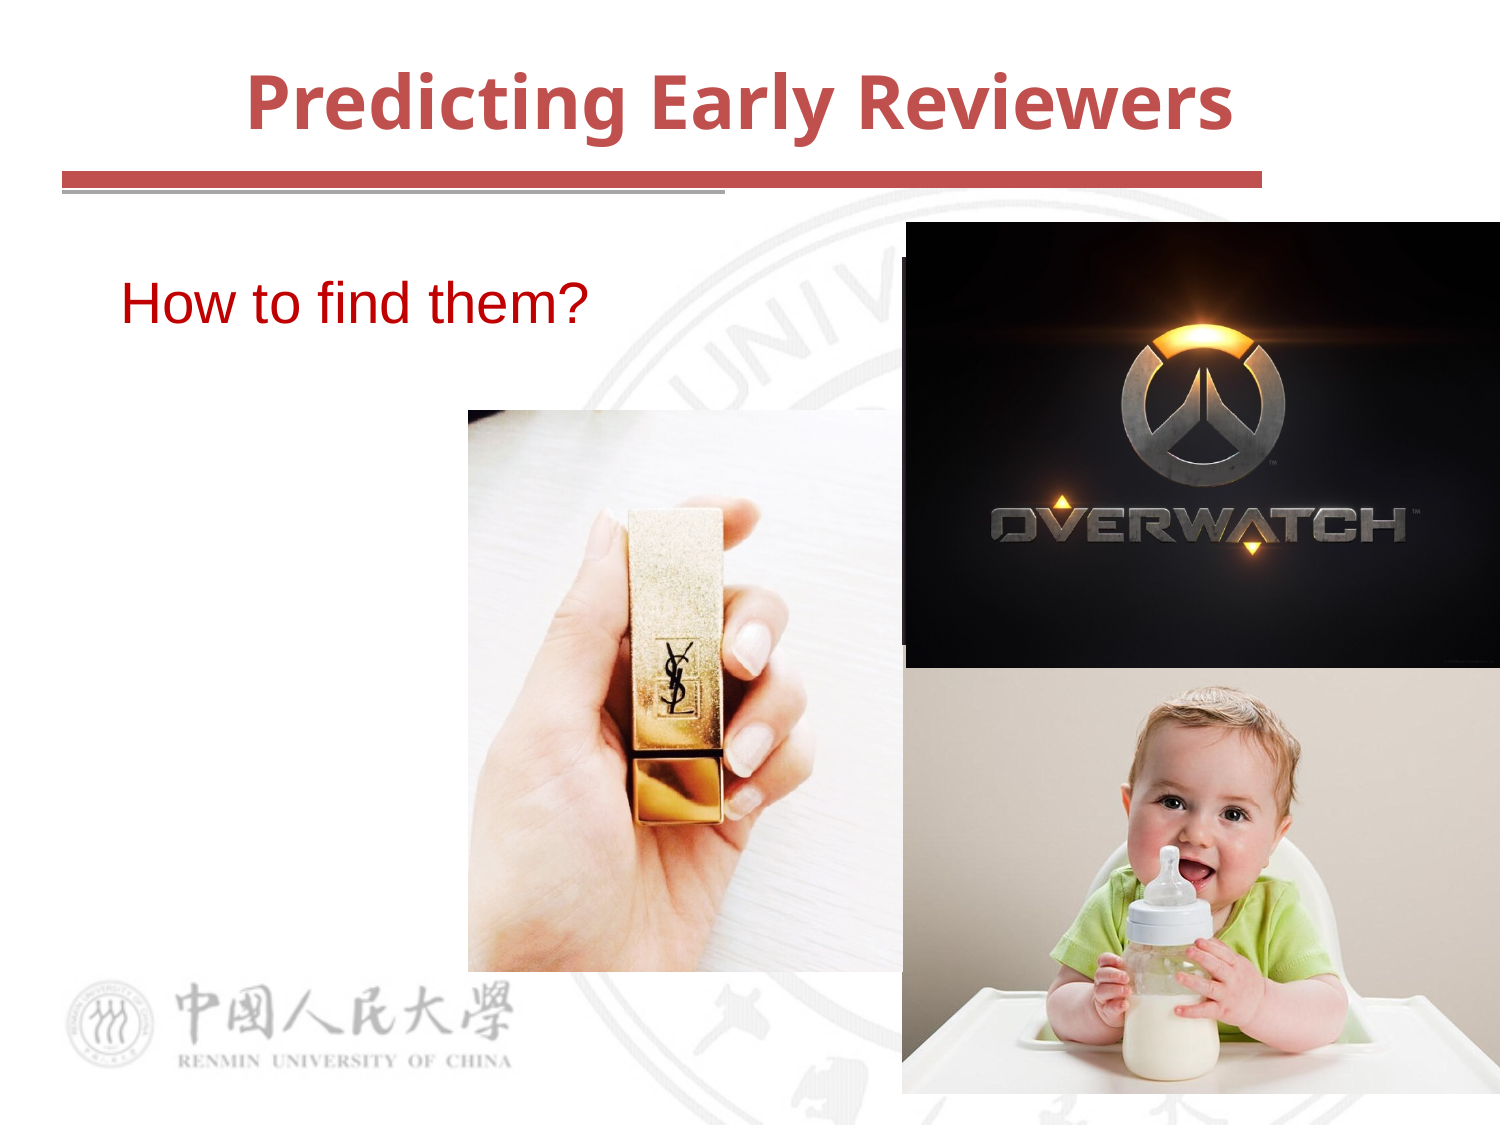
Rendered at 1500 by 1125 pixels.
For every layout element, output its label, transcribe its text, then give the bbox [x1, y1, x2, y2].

text_box How to find them? [105, 257, 622, 343]
picture [0, 0, 1500, 1125]
title Predicting Early Reviewers [74, 37, 1426, 163]
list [468, 409, 903, 972]
